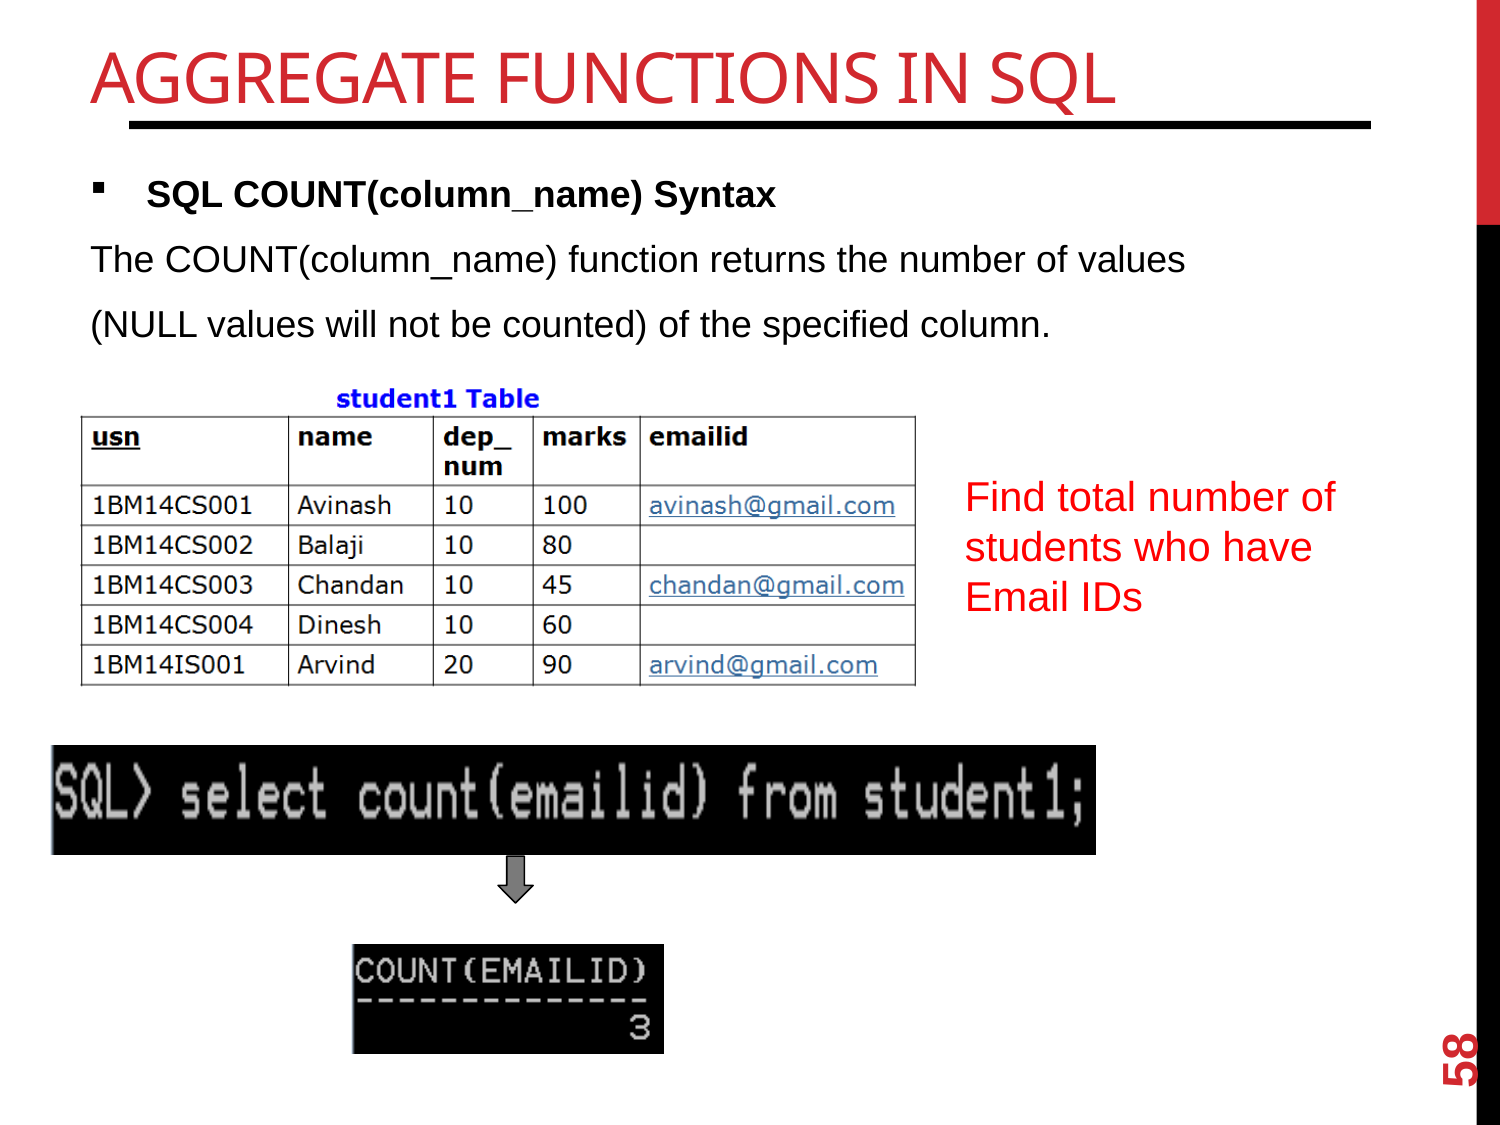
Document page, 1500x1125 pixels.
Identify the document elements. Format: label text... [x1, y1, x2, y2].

list SQL COUNT(column_name) Syntax The COUNT(column_name) function returns the number of values (NULL values will not be counted) of the specified column. [75, 162, 1425, 1005]
text_box [498, 858, 534, 904]
picture [351, 944, 664, 1054]
text_box Find total number of students who have Email IDs [950, 462, 1425, 628]
picture [68, 375, 927, 696]
slide_number 58 [1427, 887, 1488, 1104]
title Aggregate Functions in SQL [75, 24, 1475, 125]
picture [50, 745, 1096, 855]
